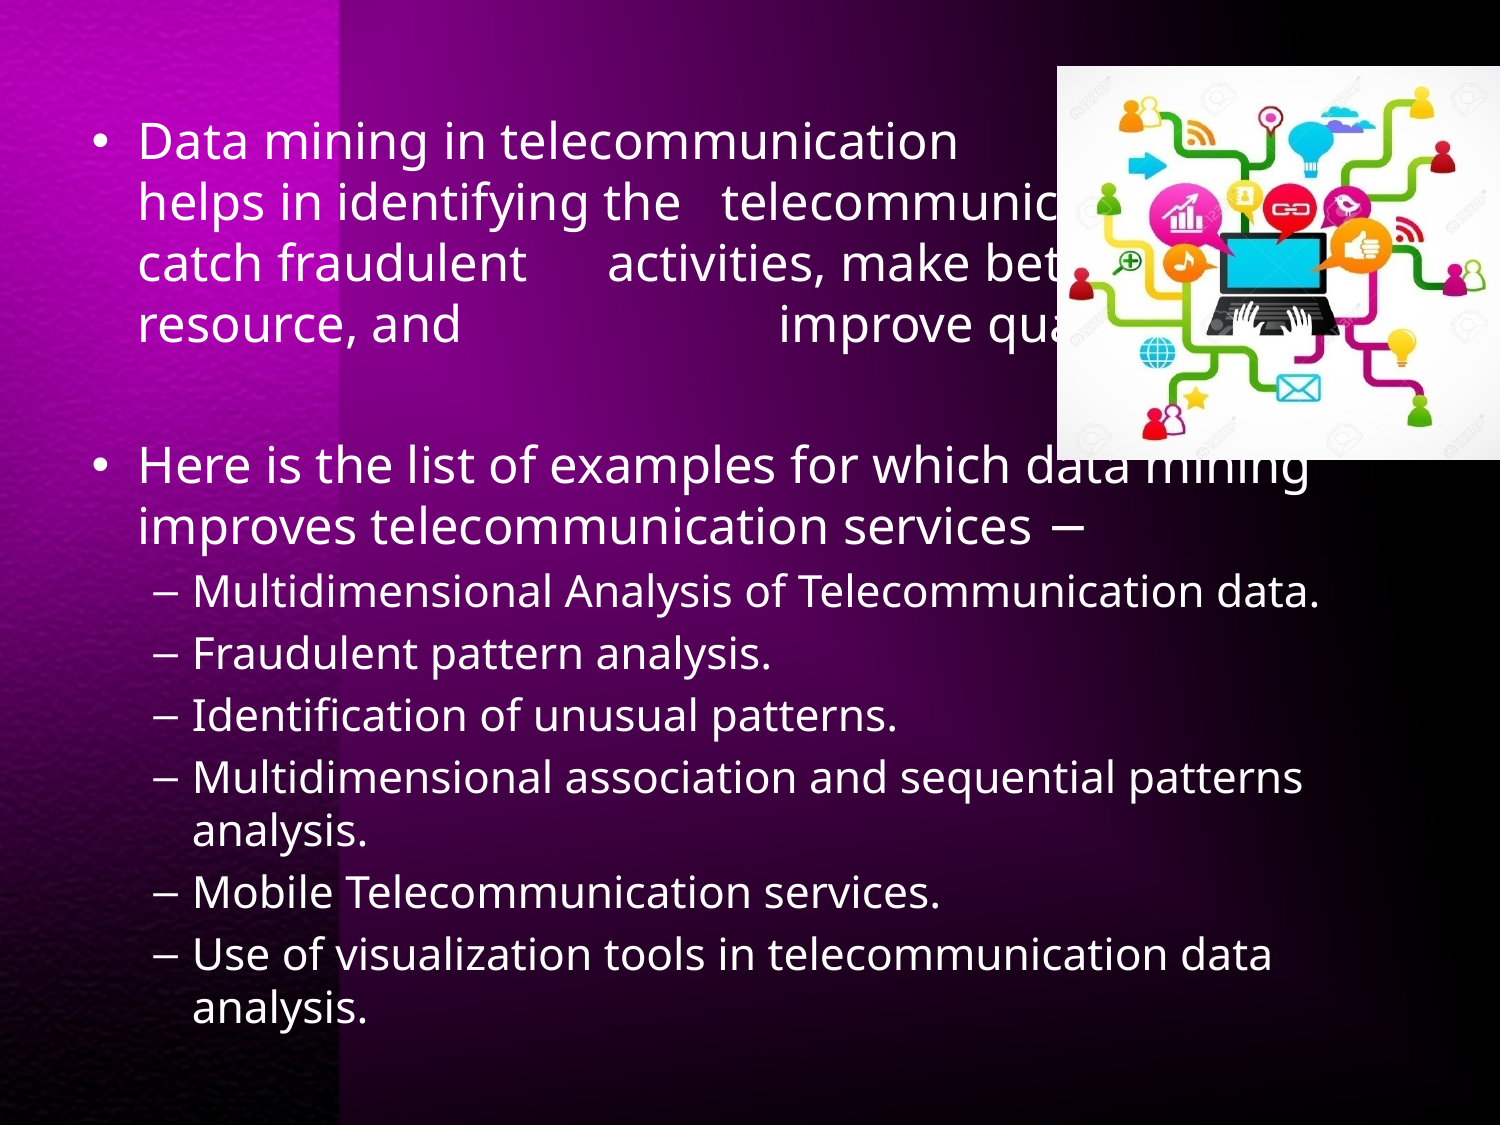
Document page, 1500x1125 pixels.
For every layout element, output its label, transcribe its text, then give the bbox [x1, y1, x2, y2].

list Data mining in telecommunication industry helps in identifying the telecommunication patterns, catch fraudulent activities, make better use of resource, and improve quality of service. Here is the list of examples for which data mining improves telecommunication services − Multidimensional Analysis of Telecommunication data. Fraudulent pattern analysis. Identification of unusual patterns. Multidimensional association and sequential patterns analysis. Mobile Telecommunication services. Use of visualization tools in telecommunication data analysis. [76, 101, 1436, 1059]
picture [0, 0, 1500, 1125]
